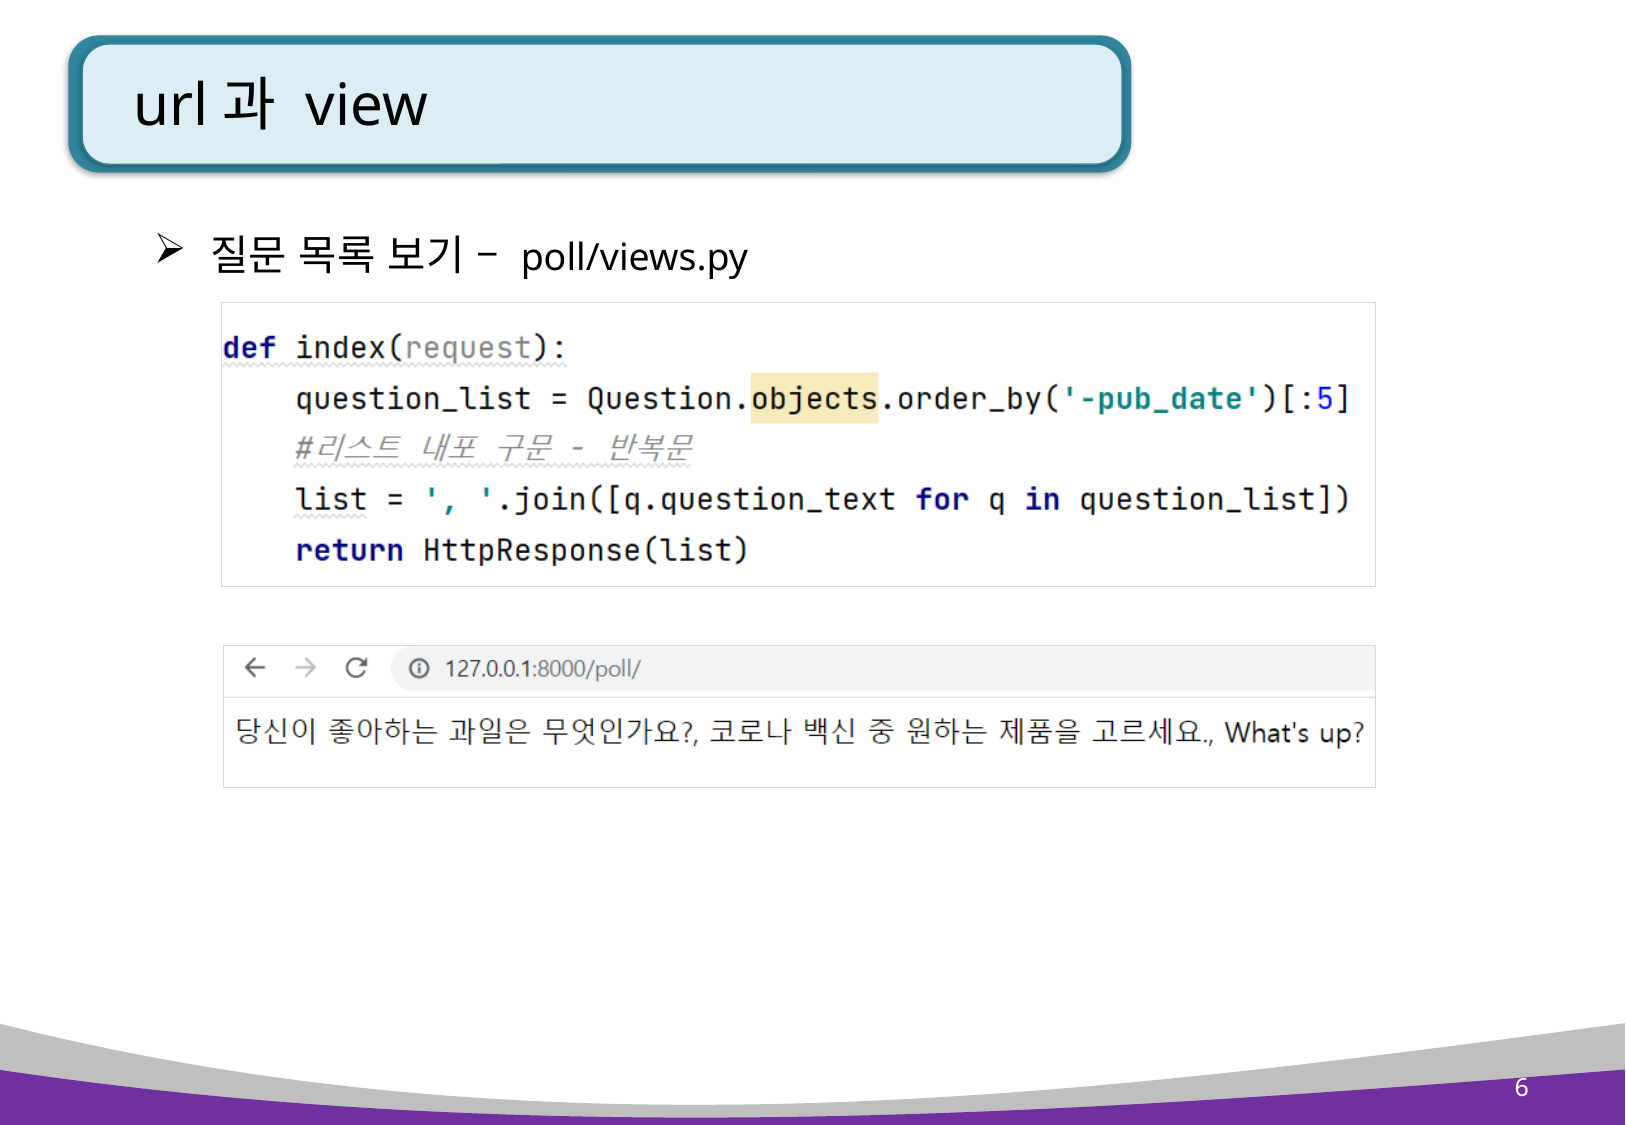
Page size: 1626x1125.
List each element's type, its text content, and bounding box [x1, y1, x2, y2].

picture [221, 302, 1376, 587]
title url과 view [103, 32, 1121, 173]
text_box 질문 목록 보기 – poll/views.py [137, 194, 1500, 288]
slide_number 6 [1452, 1058, 1544, 1119]
picture [223, 644, 1376, 788]
